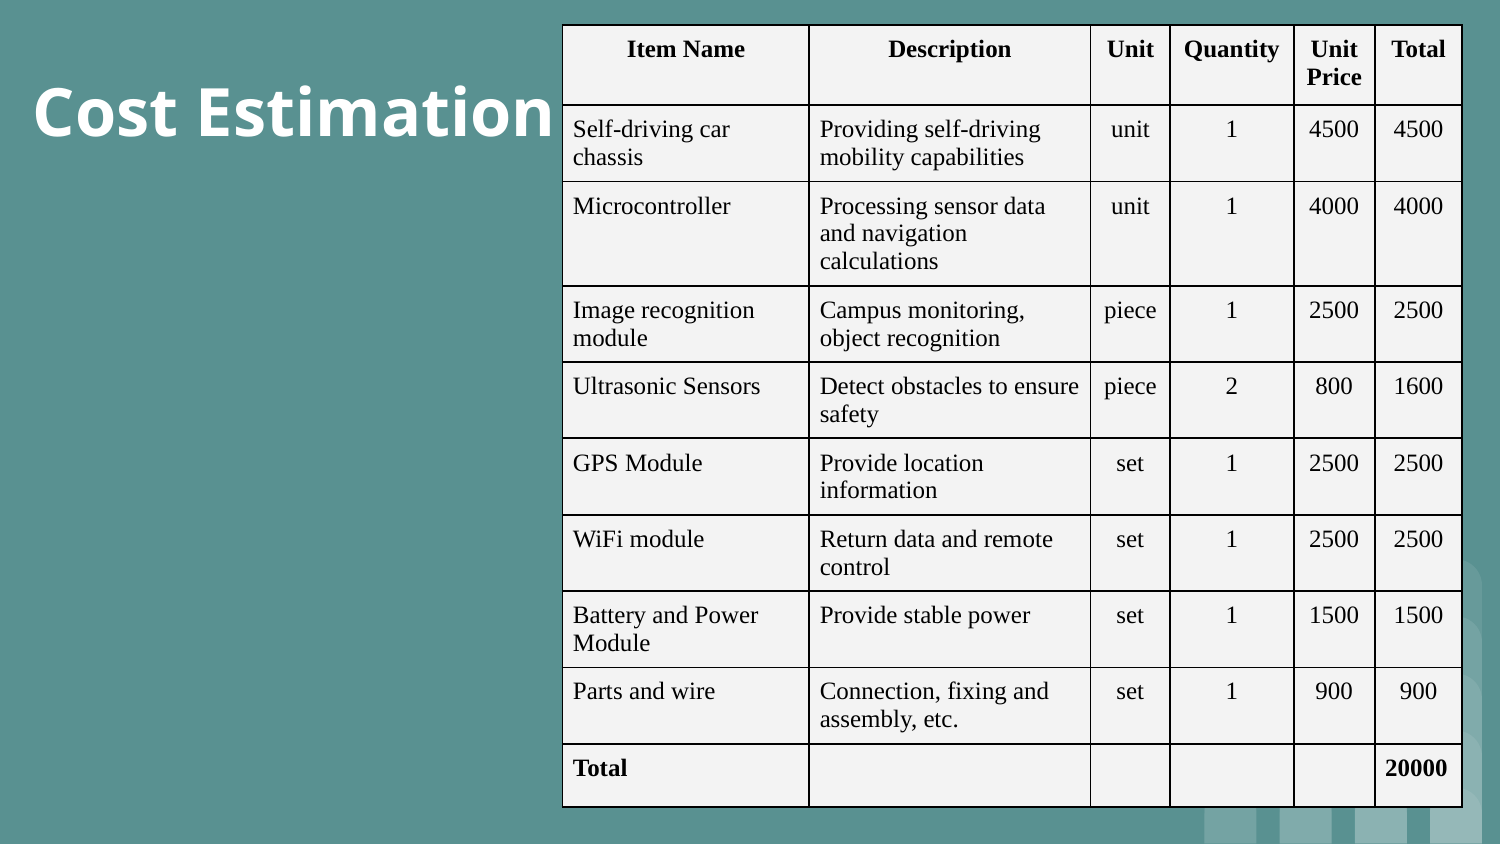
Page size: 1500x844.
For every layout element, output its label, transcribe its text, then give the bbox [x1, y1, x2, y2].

table_header Quantity [1171, 26, 1293, 104]
table_cell 4500 [1376, 106, 1461, 181]
table_cell 1500 [1376, 592, 1461, 667]
table_cell Parts and wire [563, 668, 808, 743]
table_cell 1500 [1295, 592, 1374, 667]
table_cell [1171, 745, 1293, 806]
table_cell 1 [1171, 592, 1293, 667]
table_cell Connection, fixing and assembly, etc. [810, 668, 1090, 743]
table_cell 2 [1171, 363, 1293, 437]
table_cell 900 [1376, 668, 1461, 743]
table_cell [810, 745, 1090, 806]
table_cell 1 [1171, 668, 1293, 743]
table_cell piece [1091, 287, 1169, 361]
table_cell GPS Module [563, 439, 808, 514]
table_cell 1600 [1376, 363, 1461, 437]
table_cell 2500 [1295, 439, 1374, 514]
table_header Total [1376, 26, 1461, 104]
table_header Unit [1091, 26, 1169, 104]
table_cell set [1091, 516, 1169, 590]
table_cell unit [1091, 106, 1169, 181]
table_cell 1 [1171, 287, 1293, 361]
table_cell set [1091, 439, 1169, 514]
table_cell 1 [1171, 516, 1293, 590]
table_cell 1 [1171, 106, 1293, 181]
table_cell piece [1091, 363, 1169, 437]
table_cell set [1091, 592, 1169, 667]
table_cell Return data and remote control [810, 516, 1090, 590]
table_cell 1 [1171, 439, 1293, 514]
table_cell 1 [1171, 182, 1293, 285]
table_cell 2500 [1376, 516, 1461, 590]
table_cell 2500 [1376, 439, 1461, 514]
table_cell Campus monitoring, object recognition [810, 287, 1090, 361]
table_cell Processing sensor data and navigation calculations [810, 182, 1090, 285]
title Cost Estimation [17, 36, 562, 186]
table_cell set [1091, 668, 1169, 743]
table_cell Provide stable power [810, 592, 1090, 667]
table_cell Image recognition module [563, 287, 808, 361]
table_cell 2500 [1376, 287, 1461, 361]
table_cell 900 [1295, 668, 1374, 743]
table_cell 4500 [1295, 106, 1374, 181]
table_cell WiFi module [563, 516, 808, 590]
table_cell 2500 [1295, 516, 1374, 590]
table_header Description [810, 26, 1090, 104]
table_cell Providing self-driving mobility capabilities [810, 106, 1090, 181]
table_cell Total [563, 745, 808, 806]
table_header Unit Price [1295, 26, 1374, 104]
table_cell Microcontroller [563, 182, 808, 285]
table_cell [1295, 745, 1374, 806]
table_cell Self-driving car chassis [563, 106, 808, 181]
table_cell unit [1091, 182, 1169, 285]
table_cell 800 [1295, 363, 1374, 437]
table_header Item Name [563, 26, 808, 104]
table_cell Battery and Power Module [563, 592, 808, 667]
table_cell 2500 [1295, 287, 1374, 361]
table_cell [1091, 745, 1169, 806]
table_cell 4000 [1376, 182, 1461, 285]
table_cell 4000 [1295, 182, 1374, 285]
table_cell 20000 [1376, 745, 1461, 806]
table_cell Ultrasonic Sensors [563, 363, 808, 437]
table_cell Detect obstacles to ensure safety [810, 363, 1090, 437]
table_cell Provide location information [810, 439, 1090, 514]
